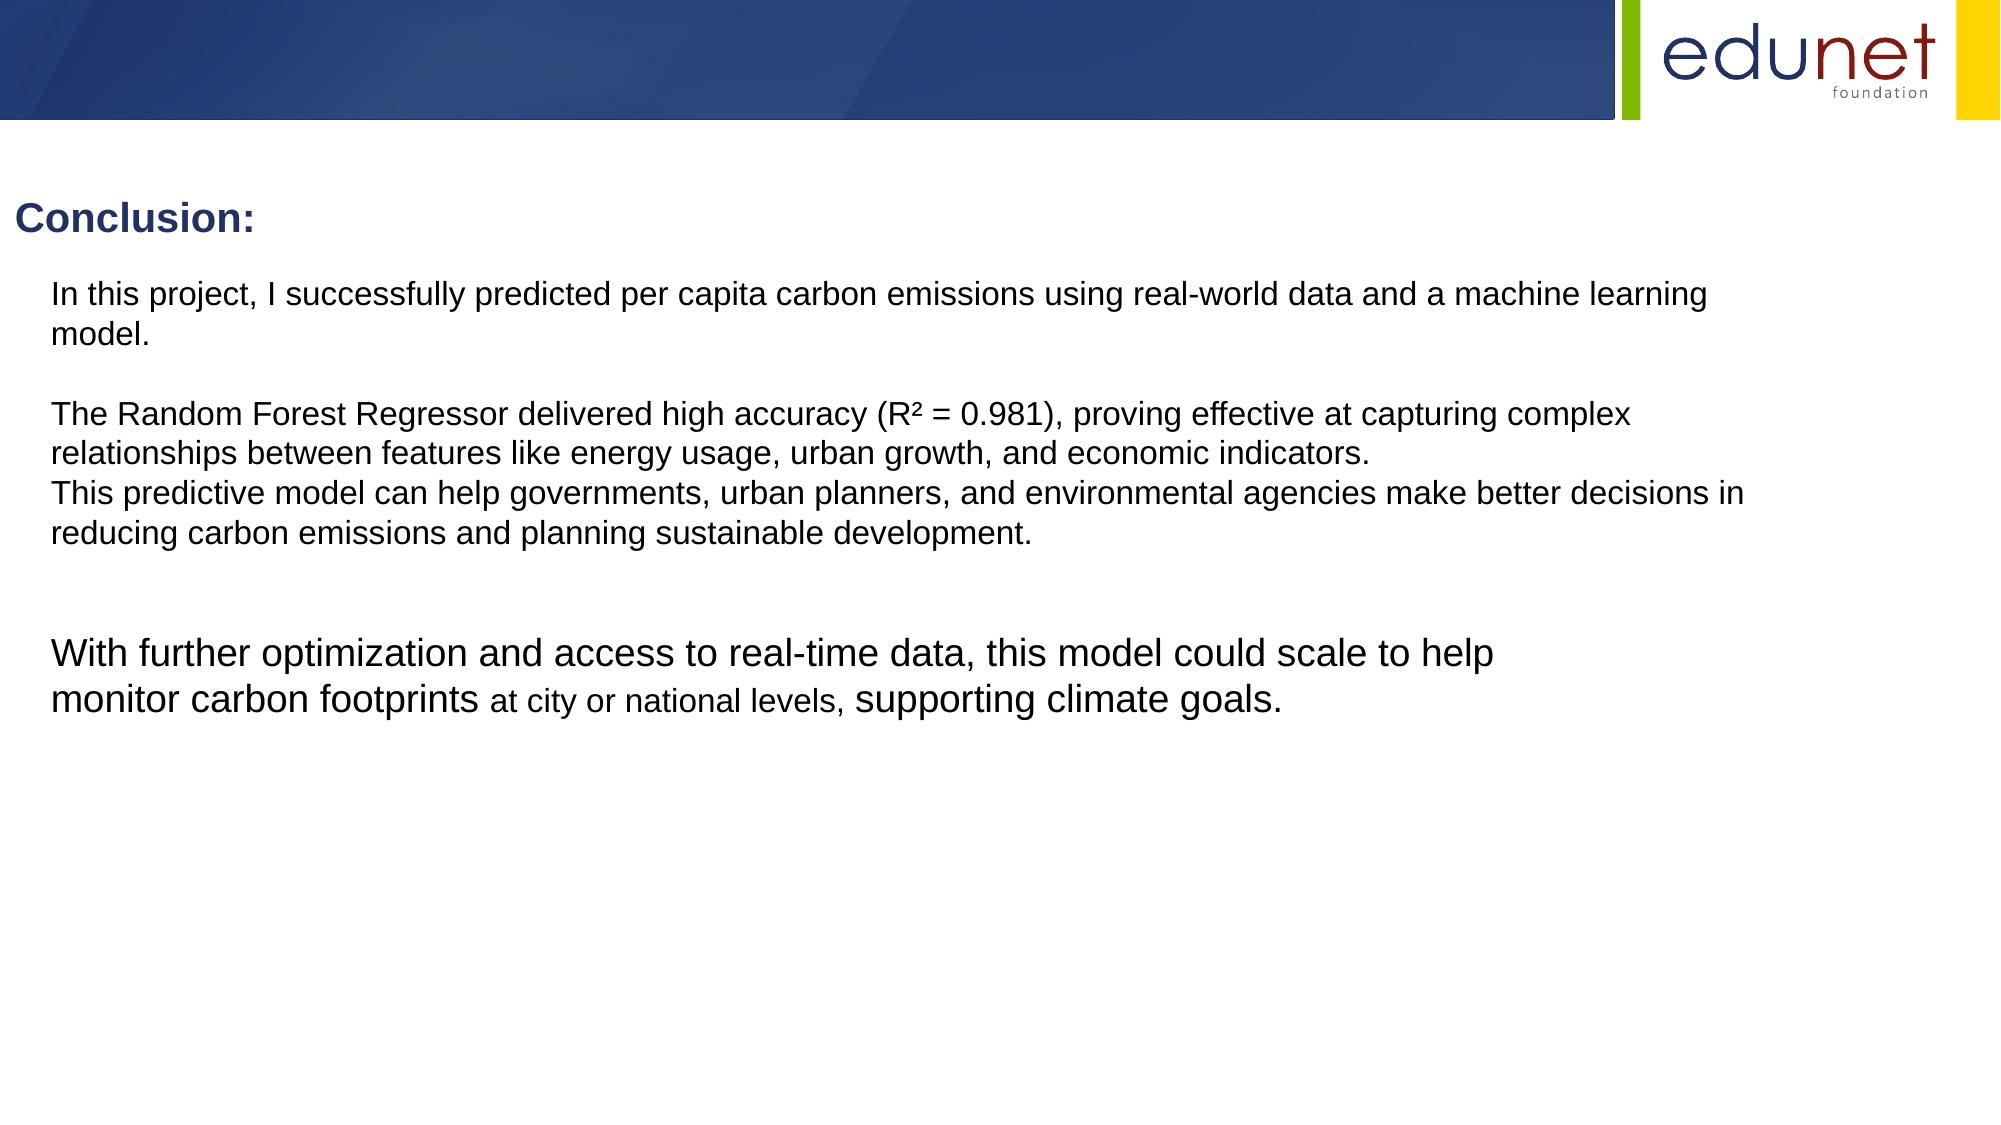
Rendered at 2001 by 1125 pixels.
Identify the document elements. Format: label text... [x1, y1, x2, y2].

picture [1652, 12, 1948, 108]
text_box In this project, I successfully predicted per capita carbon emissions using real-world data and a machine learning model. The Random Forest Regressor delivered high accuracy (R² = 0.981), proving effective at capturing complex relationships between features like energy usage, urban growth, and economic indicators. This predictive model can help governments, urban planners, and environmental agencies make better decisions in reducing carbon emissions and planning sustainable development. [36, 264, 1765, 559]
text_box Conclusion: [0, 183, 1001, 248]
text_box With further optimization and access to real-time data, this model could scale to help monitor carbon footprints at city or national levels, supporting climate goals. [36, 619, 1557, 728]
